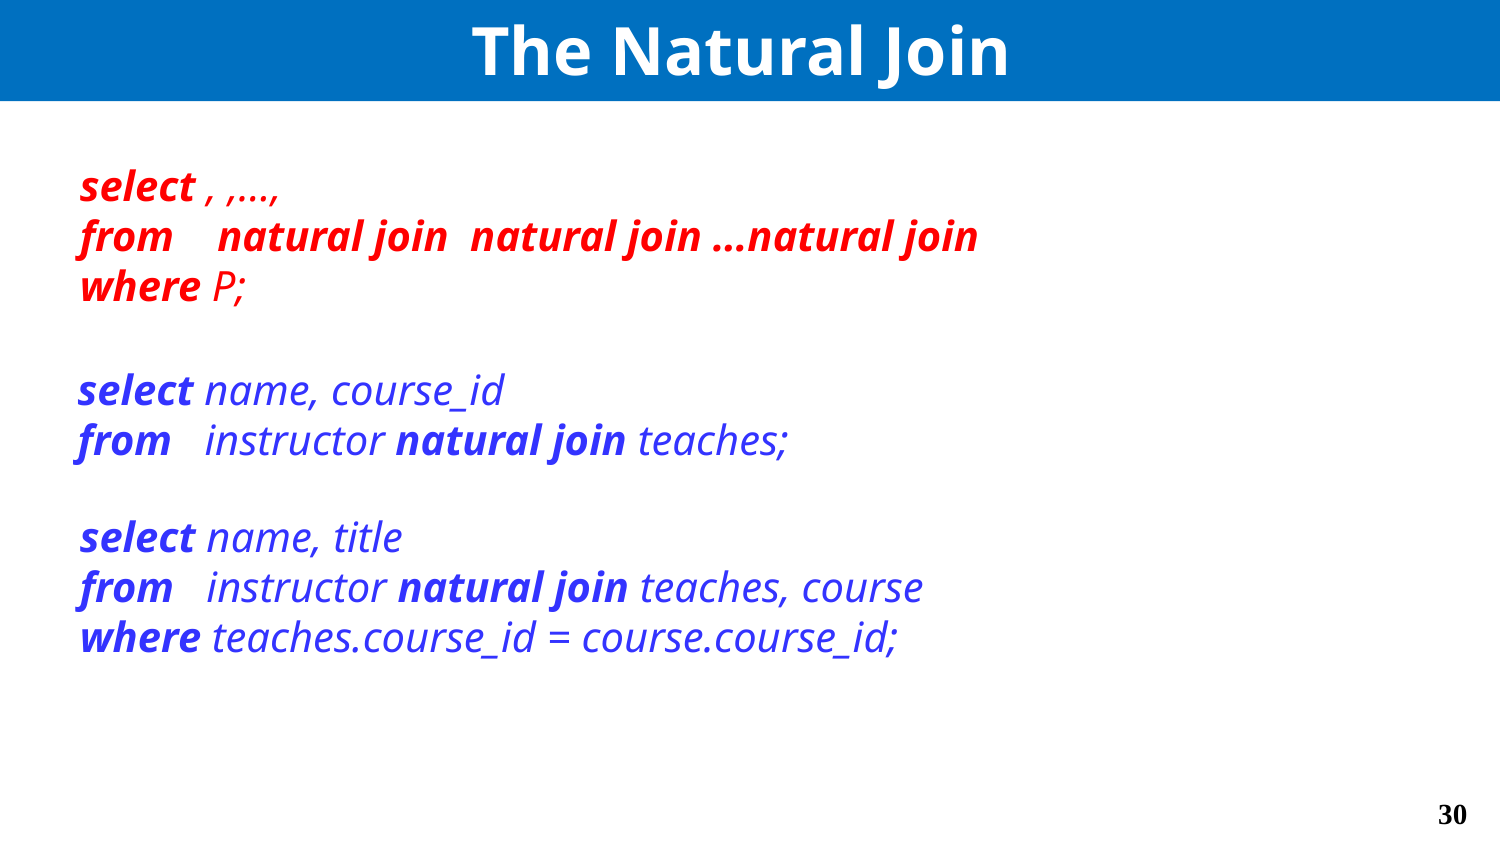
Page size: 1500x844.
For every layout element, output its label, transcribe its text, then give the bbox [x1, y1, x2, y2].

title The Natural Join [0, 0, 1500, 102]
text_box select name, course_id from instructor natural join teaches; [62, 356, 961, 517]
text_box select name, title from instructor natural join teaches, course where teaches.course_id = course.course_id; [64, 503, 1176, 664]
